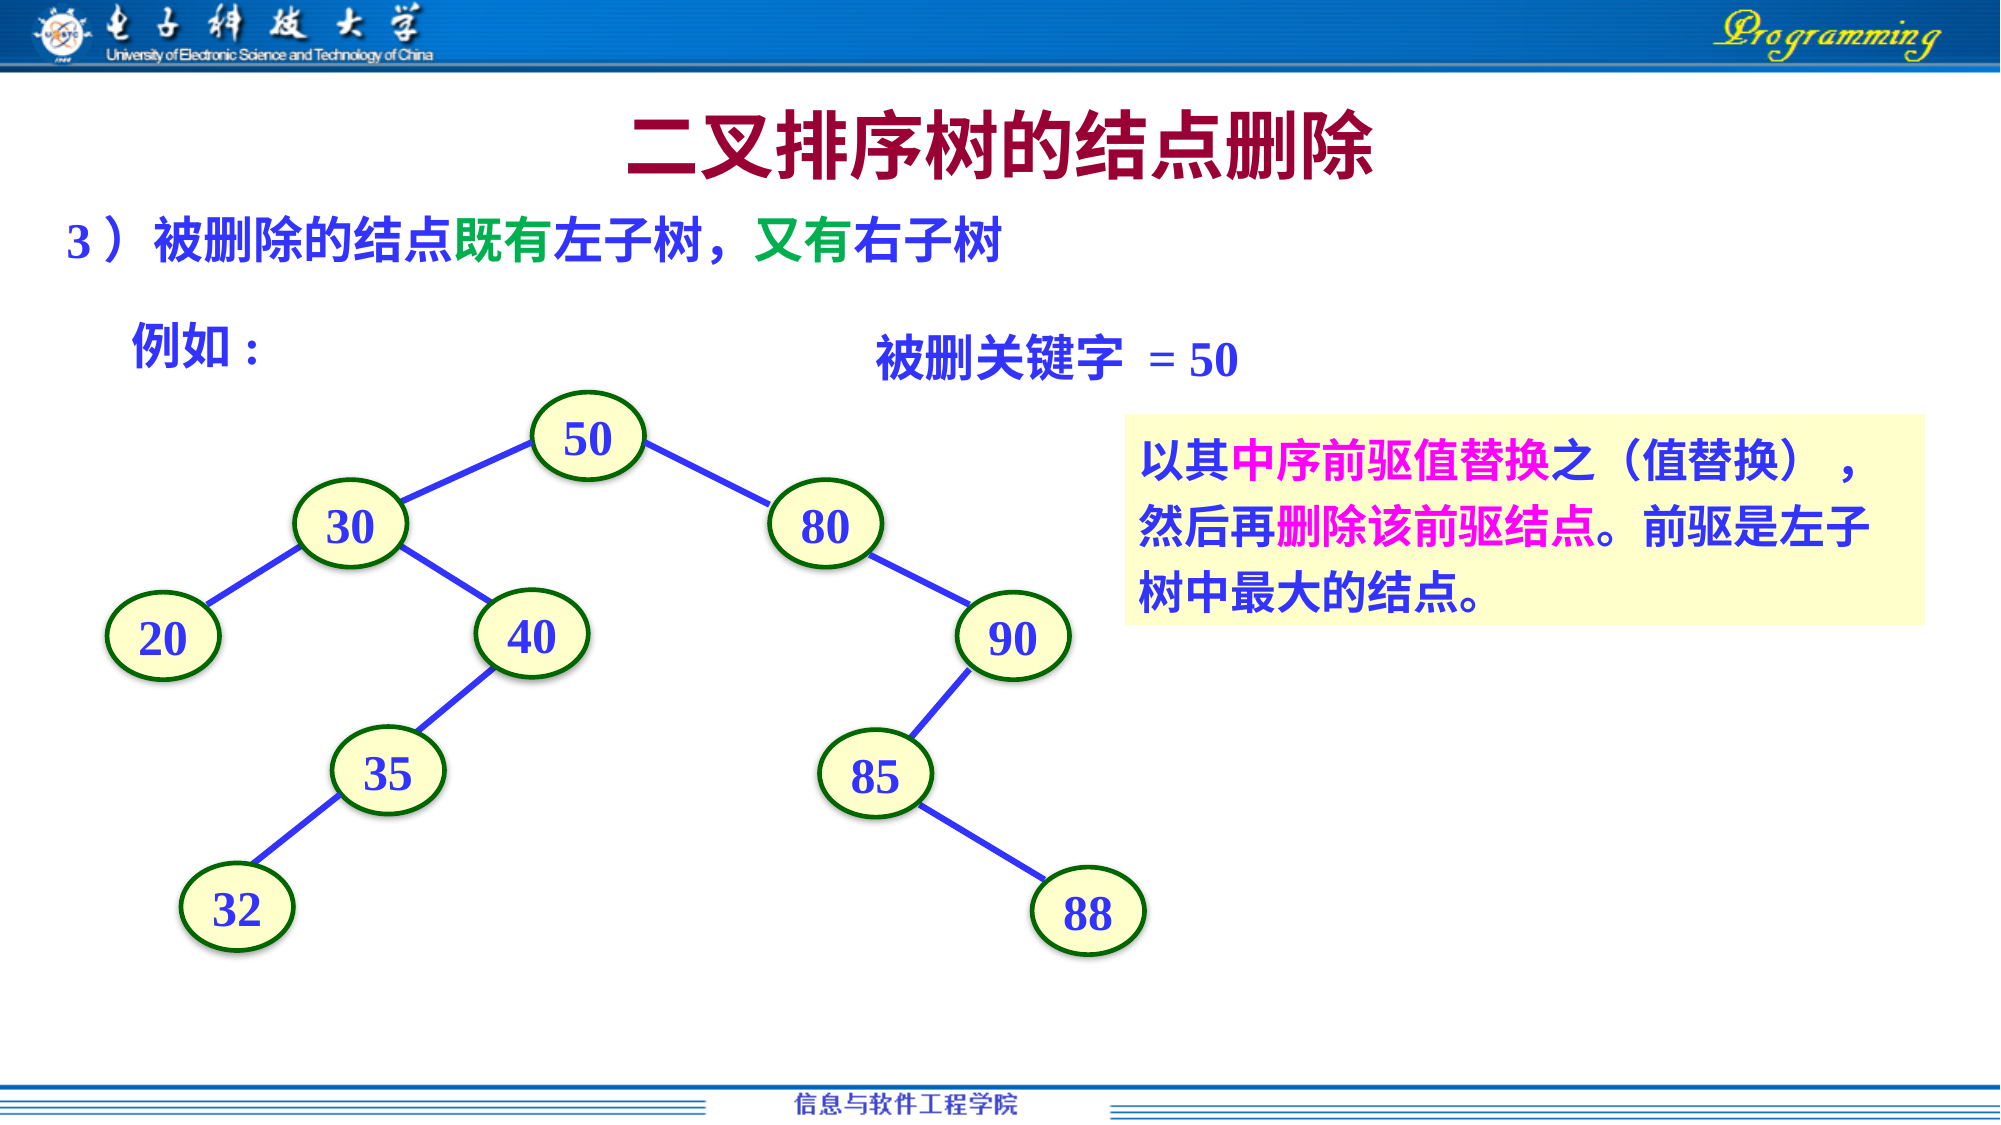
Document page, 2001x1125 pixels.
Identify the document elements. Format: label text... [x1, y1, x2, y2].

title 二叉排序树的结点删除 [150, 87, 1850, 200]
text_box 30 [293, 478, 408, 568]
text_box 80 [768, 478, 883, 568]
text_box 被删关键字 = 50 [860, 318, 1301, 394]
text_box 20 [106, 591, 221, 681]
text_box 例如: [117, 306, 276, 382]
picture [0, 0, 2000, 1125]
text_box 40 [475, 588, 590, 679]
text_box 以其中序前驱值替换之（值替换） ，然后再删除该前驱结点。前驱是左子树中最大的结点。 [1124, 413, 1927, 626]
text_box 88 [1031, 866, 1146, 956]
text_box 85 [818, 728, 933, 818]
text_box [180, 726, 445, 951]
text_box 50 [531, 391, 646, 481]
text_box 90 [956, 591, 1071, 681]
text_box 3）被删除的结点既有左子树，又有右子树 [51, 201, 1205, 277]
